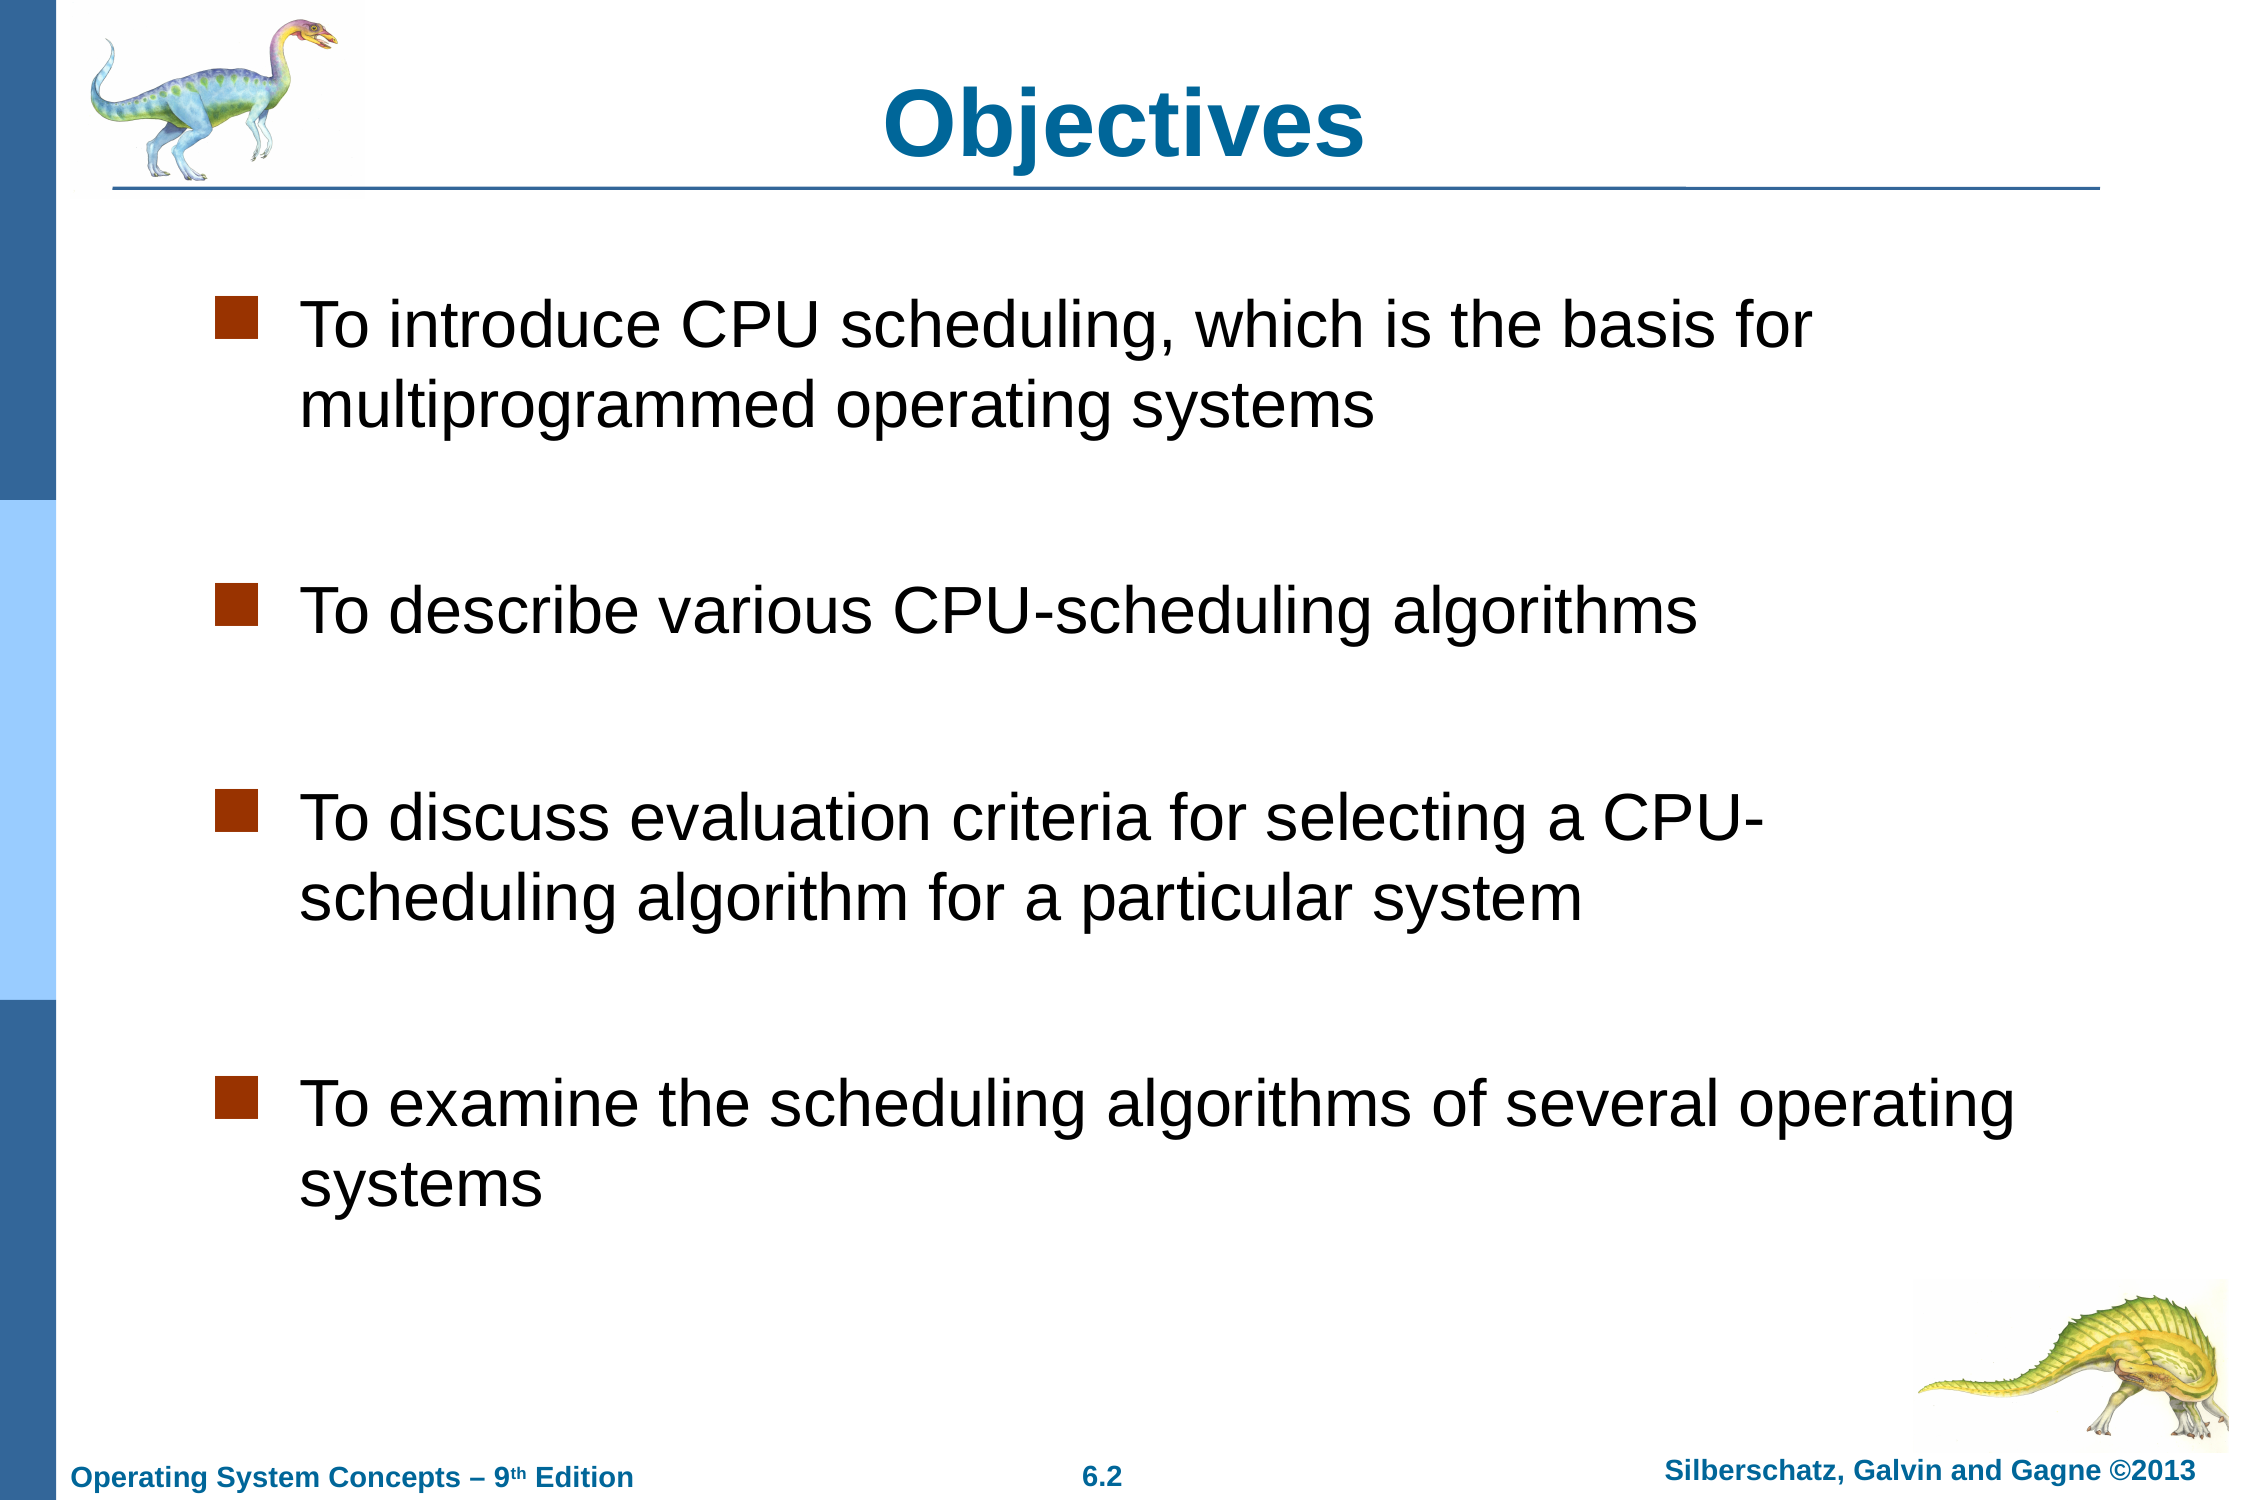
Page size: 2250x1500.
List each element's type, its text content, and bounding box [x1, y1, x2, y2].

list To introduce CPU scheduling, which is the basis for multiprogrammed operating systems To describe various CPU-scheduling algorithms To discuss evaluation criteria for selecting a CPU-scheduling algorithm for a particular system To examine the scheduling algorithms of several operating systems [198, 269, 2100, 1261]
picture [1913, 1279, 2229, 1453]
title Objectives [112, 60, 2138, 187]
picture [70, 0, 365, 199]
